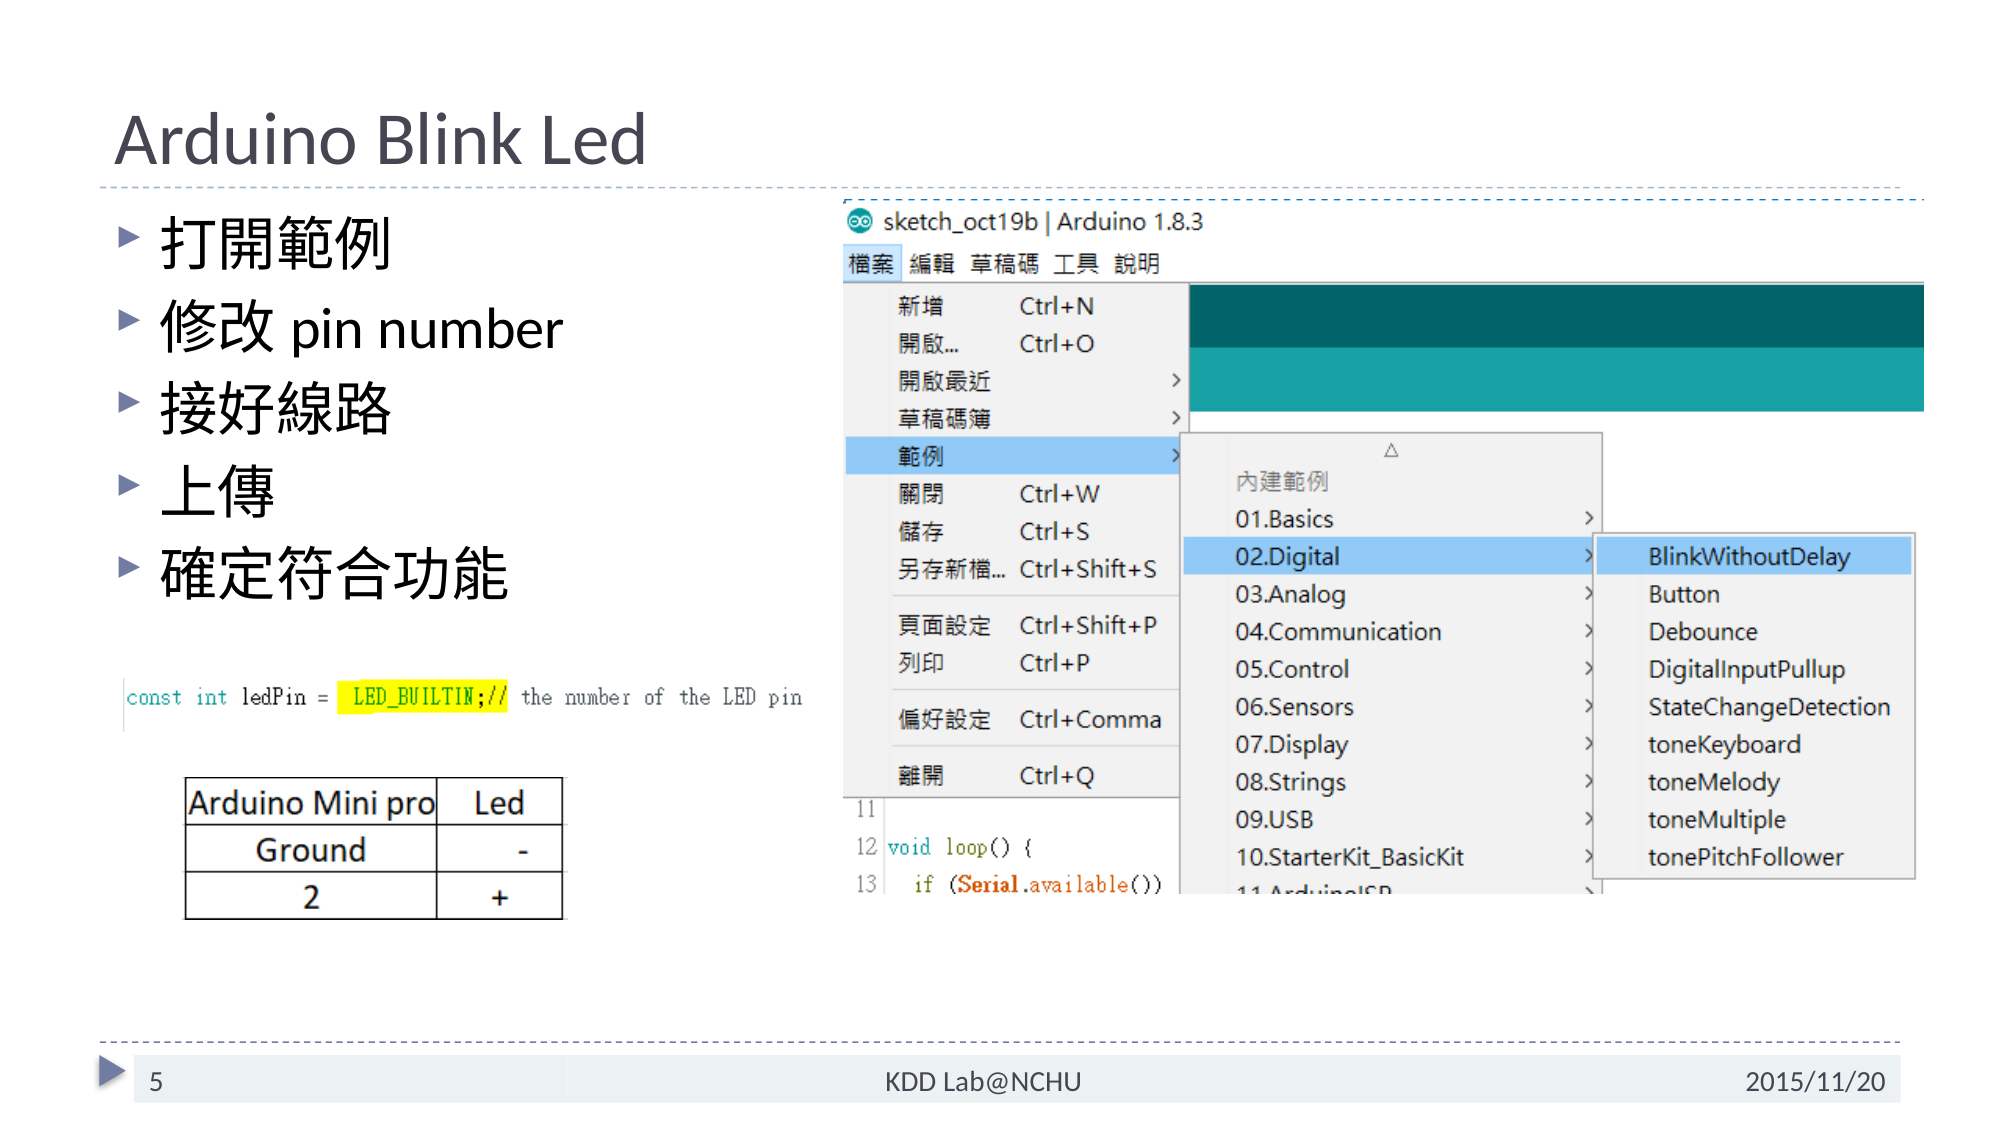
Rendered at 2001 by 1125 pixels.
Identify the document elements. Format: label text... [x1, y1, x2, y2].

slide_number 5 [133, 1055, 568, 1103]
footer KDD Lab@NCHU [568, 1055, 1401, 1103]
picture [182, 776, 568, 920]
title Arduino Blink Led [99, 24, 1900, 188]
picture [123, 678, 821, 733]
picture [843, 199, 1924, 894]
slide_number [1401, 1055, 1901, 1103]
list 打開範例 修改pin number 接好線路 上傳 確定符合功能 [99, 200, 1900, 1010]
